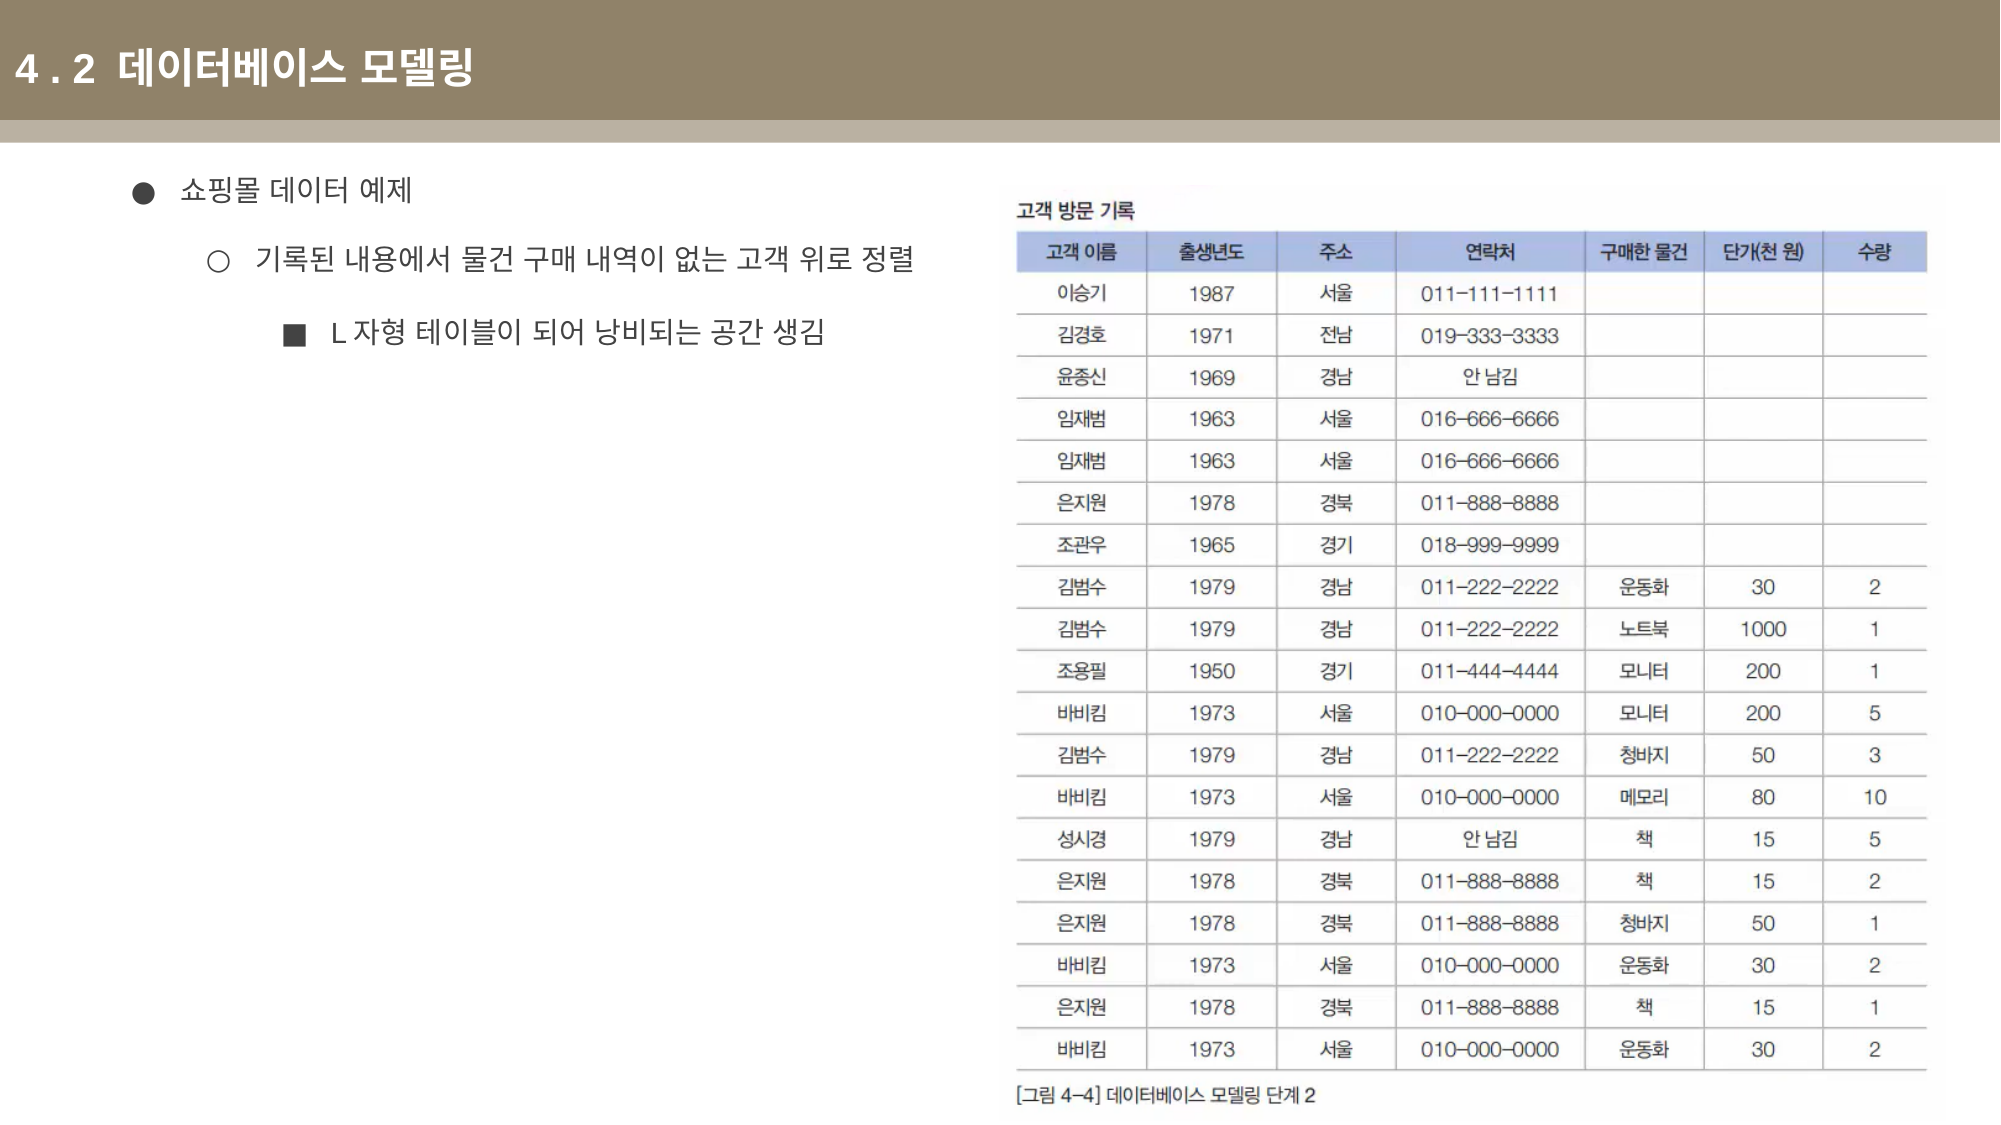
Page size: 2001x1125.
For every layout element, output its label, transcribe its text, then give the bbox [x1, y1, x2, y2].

picture [999, 185, 1946, 1121]
text_box 4 . 2 데이터베이스 모델링 [0, 27, 1864, 153]
list 쇼핑몰 데이터 예제 기록된 내용에서 물건 구매 내역이 없는 고객 위로 정렬 L자형 테이블이 되어 낭비되는 공간 생김 [90, 152, 1991, 1091]
